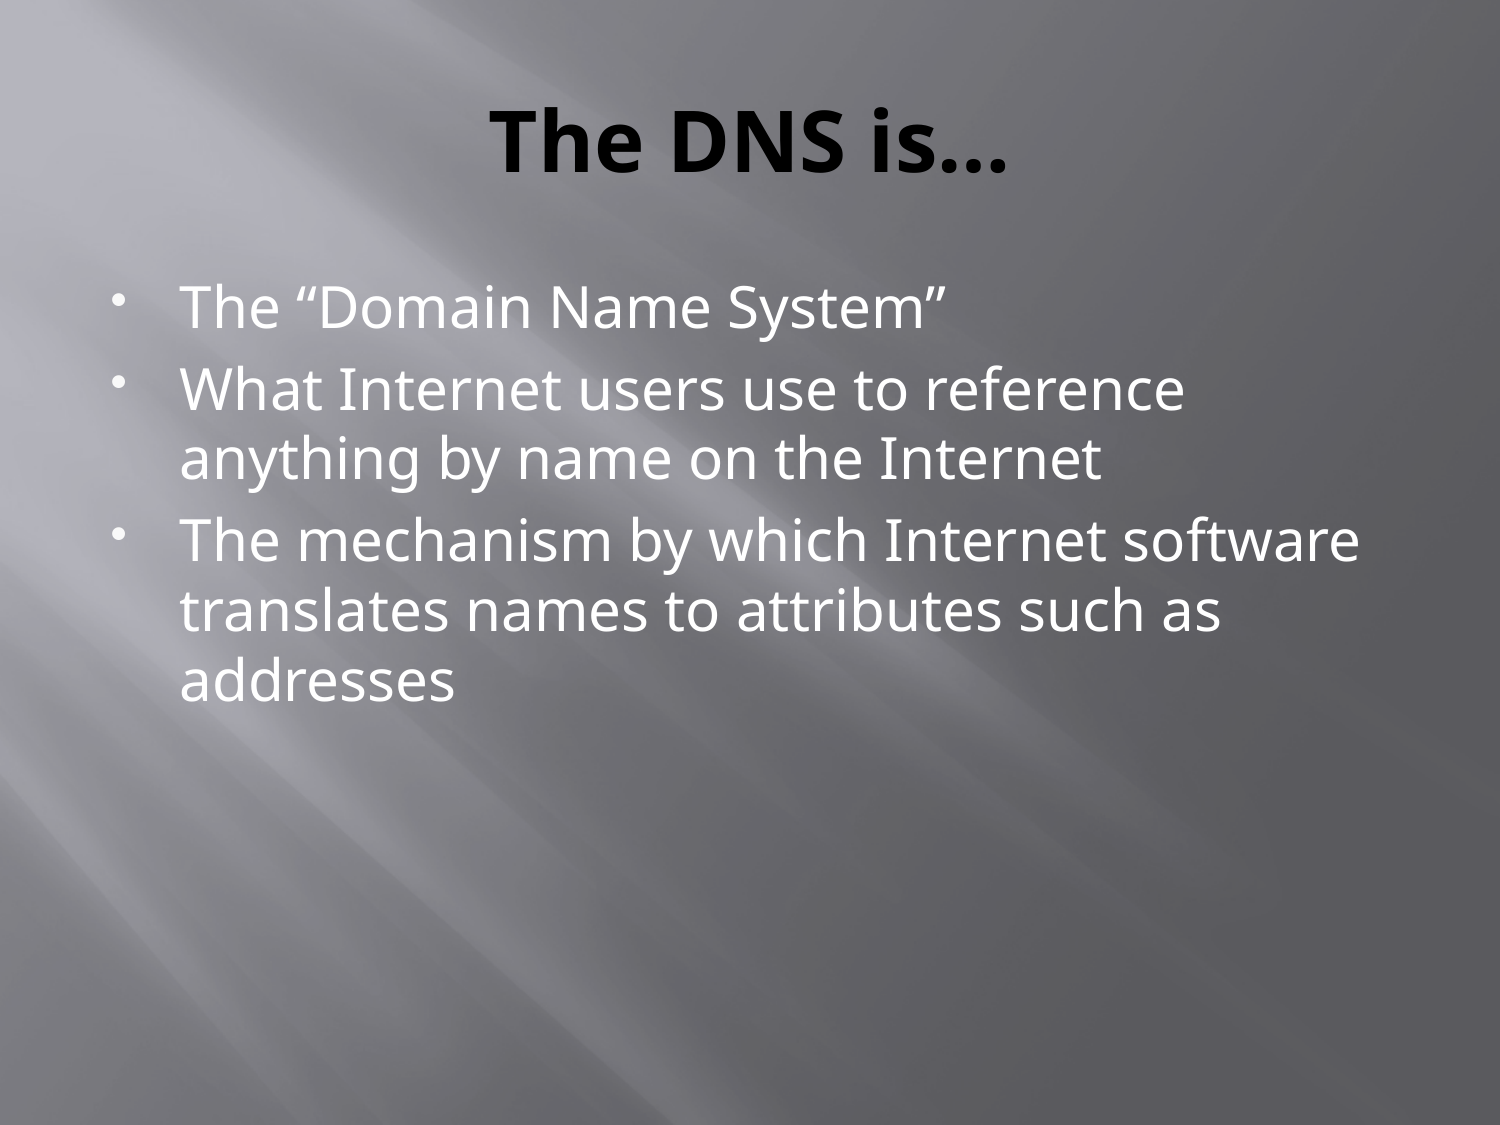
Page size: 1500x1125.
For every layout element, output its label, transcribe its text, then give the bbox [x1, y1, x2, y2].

title The DNS is… [75, 45, 1425, 233]
list The “Domain Name System” What Internet users use to reference anything by name on the Internet The mechanism by which Internet software translates names to attributes such as addresses [75, 262, 1425, 1035]
